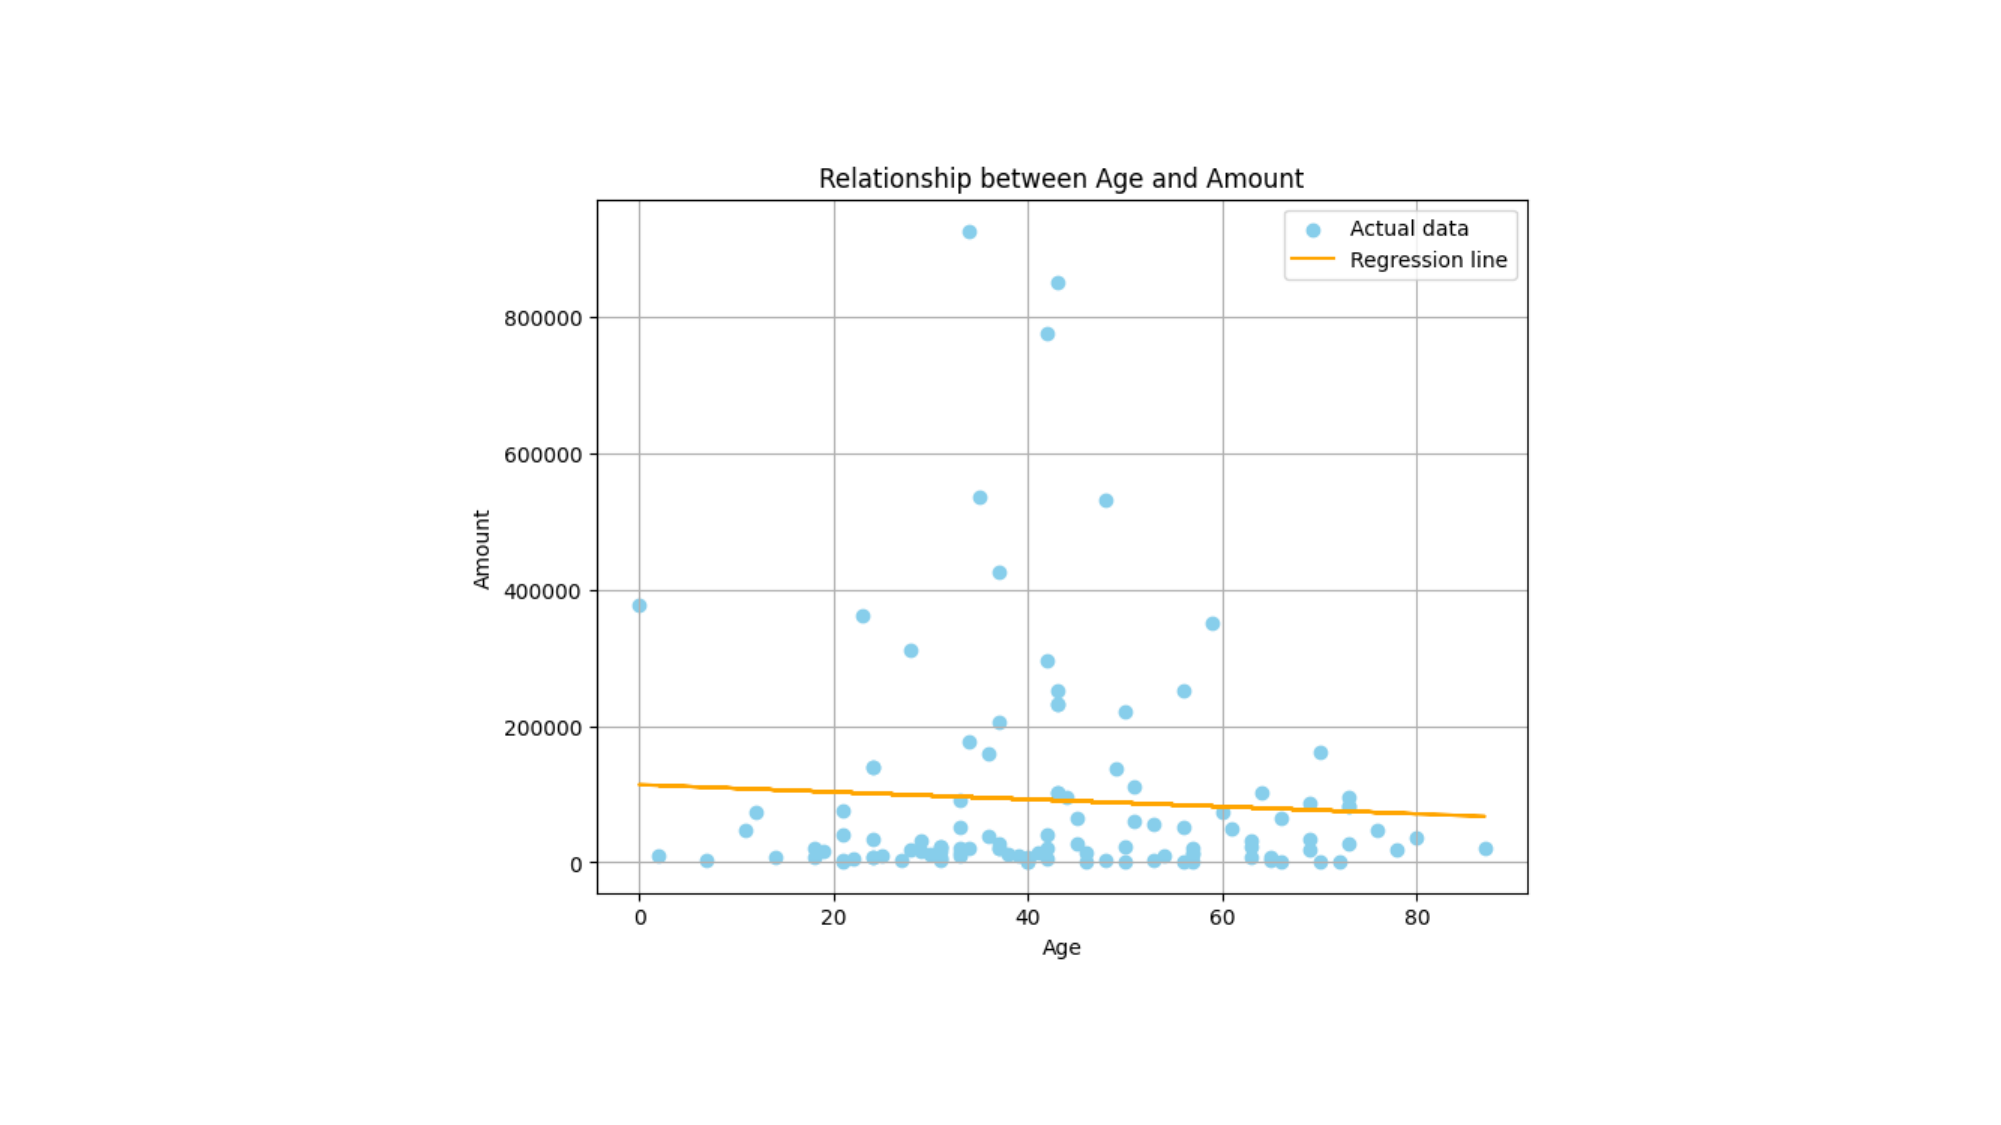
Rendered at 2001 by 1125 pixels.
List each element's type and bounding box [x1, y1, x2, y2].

picture [459, 152, 1541, 973]
